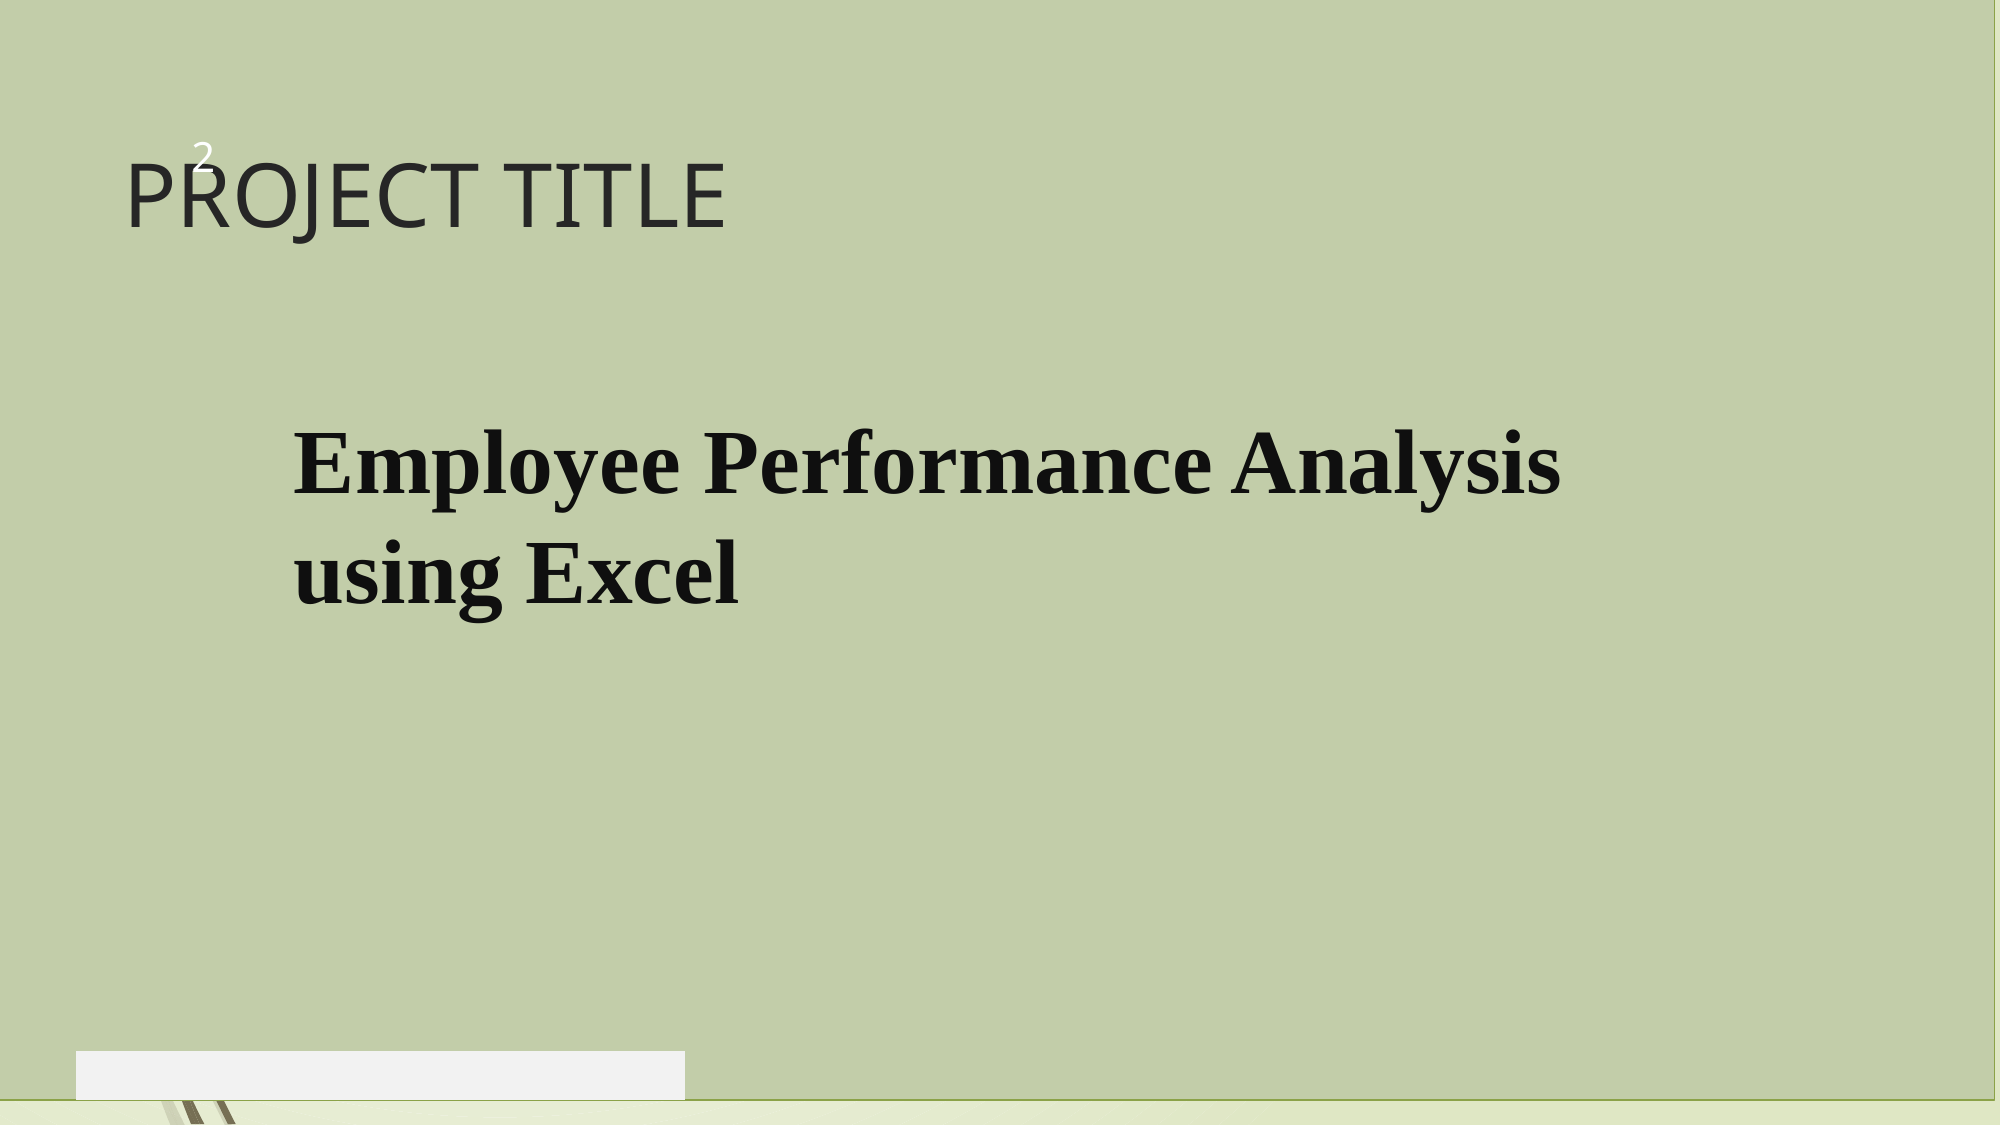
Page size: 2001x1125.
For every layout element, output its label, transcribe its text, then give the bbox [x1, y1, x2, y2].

title PROJECT TITLE [216, 136, 763, 327]
text_box Employee Performance Analysis using Excel [279, 394, 1689, 630]
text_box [76, 1051, 685, 1101]
slide_number 2 [87, 0, 216, 486]
text_box [0, 0, 1995, 1101]
